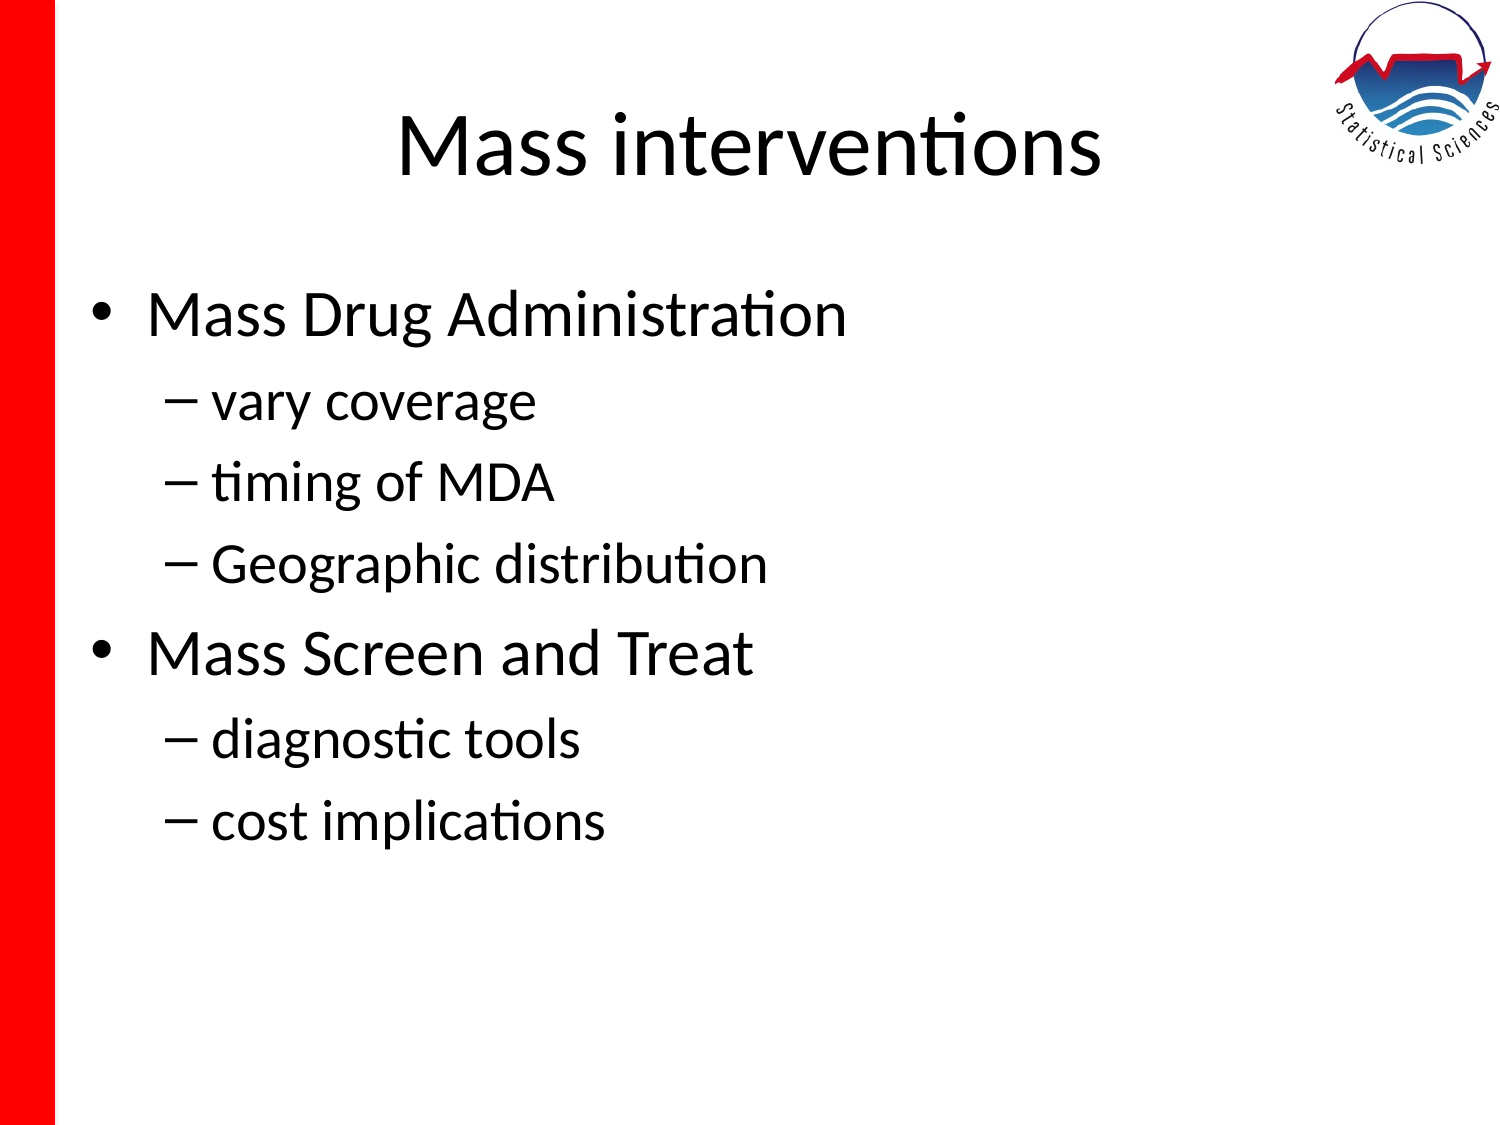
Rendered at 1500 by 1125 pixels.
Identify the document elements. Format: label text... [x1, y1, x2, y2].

title Mass interventions [75, 45, 1425, 233]
list Mass Drug Administration vary coverage timing of MDA Geographic distribution Mass Screen and Treat diagnostic tools cost implications [75, 262, 1425, 1005]
picture [1334, 0, 1500, 172]
